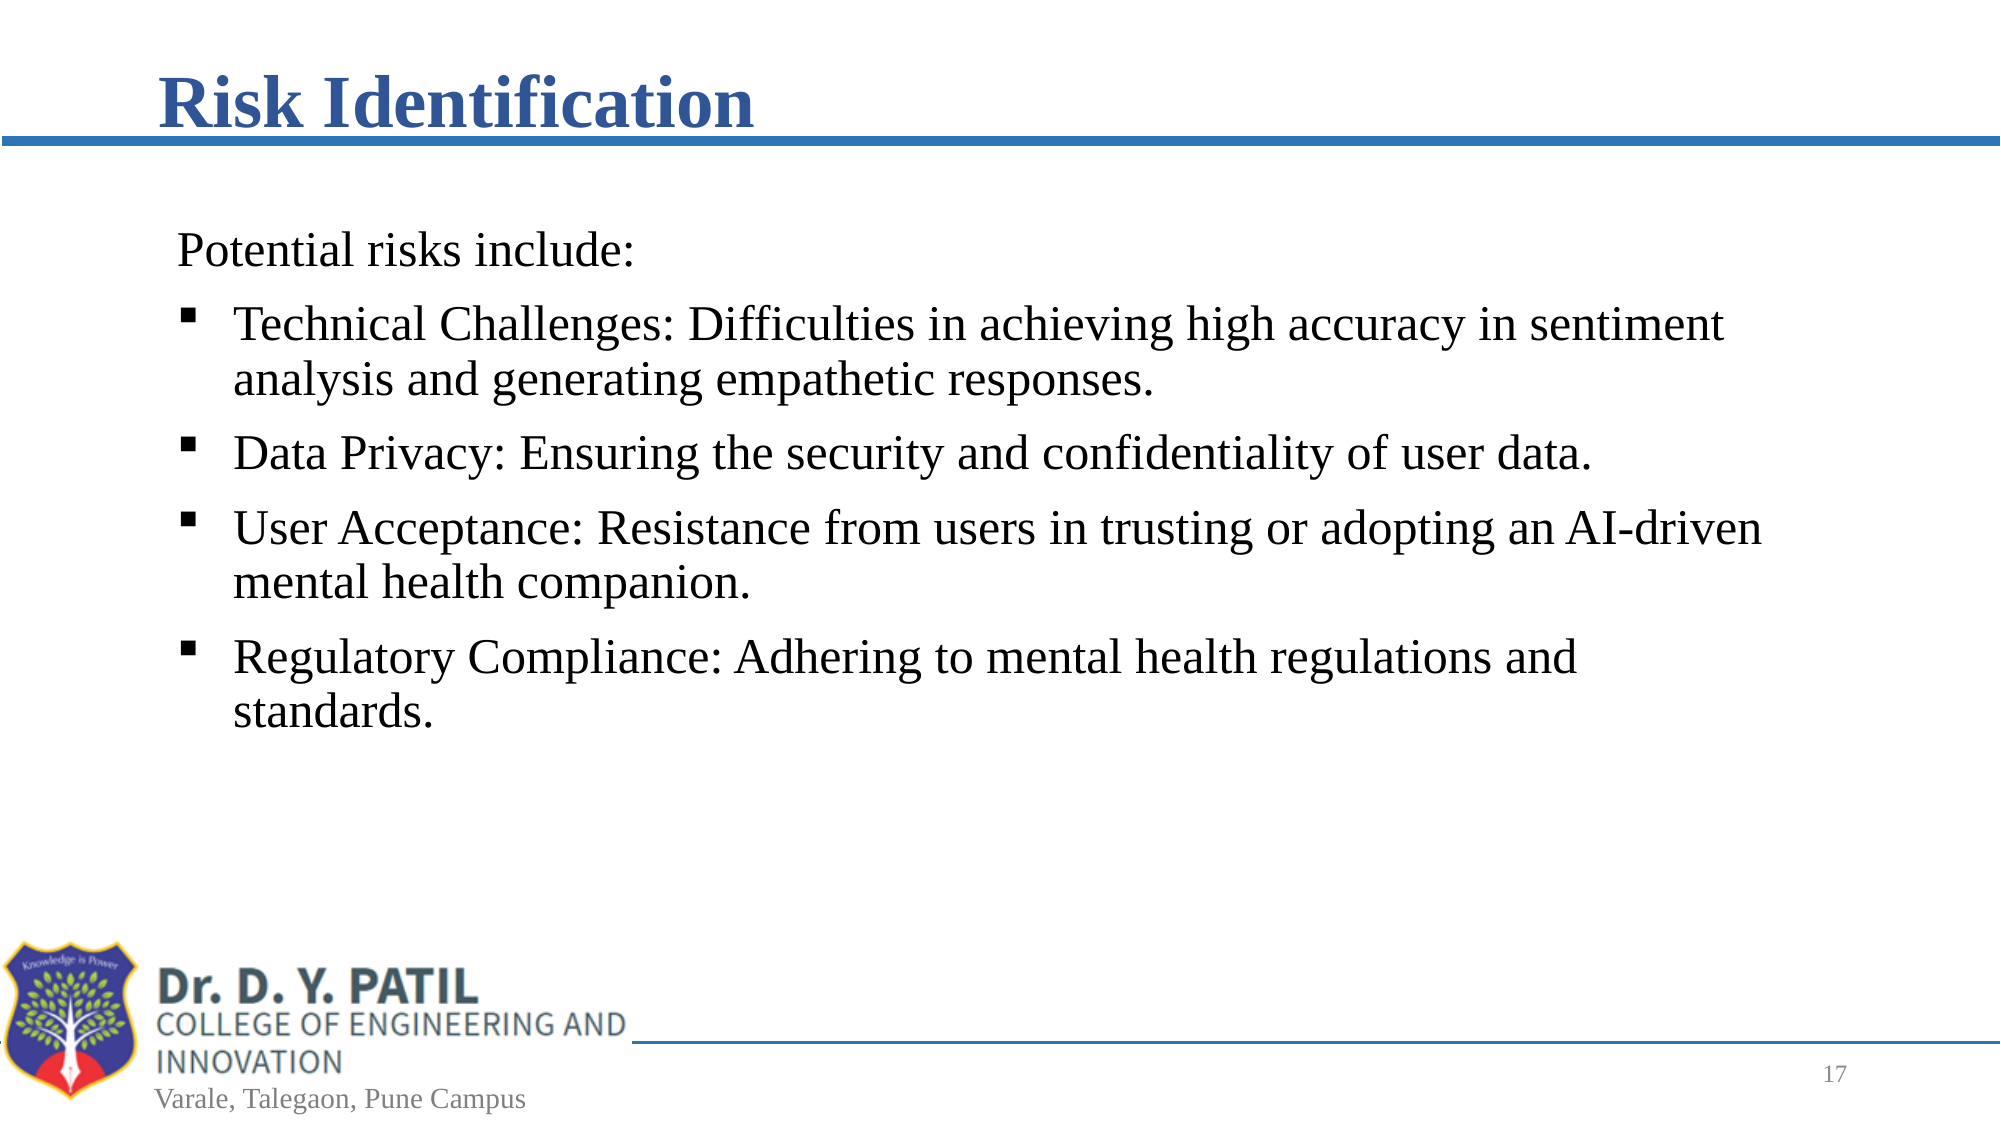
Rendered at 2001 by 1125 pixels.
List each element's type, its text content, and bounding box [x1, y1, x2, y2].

picture [324, 1095, 331, 1106]
text_box [501, 542, 1506, 593]
title Risk Identification [143, 72, 1897, 134]
picture [340, 1096, 345, 1106]
picture [370, 1090, 376, 1099]
picture [400, 1096, 405, 1106]
picture [467, 1096, 472, 1106]
slide_number 17 [1412, 1042, 1863, 1103]
list Potential risks include: Technical Challenges: Difficulties in achieving high accuracy in sentiment analysis and generating empathetic responses. Data Privacy: Ensuring the security and confidentiality of user data. User Acceptance: Resistance from users in trusting or adopting an AI-driven mental health companion. Regulatory Compliance: Adhering to mental health regulations and standards. [143, 215, 1797, 789]
picture [1, 935, 632, 1106]
picture [490, 1096, 496, 1106]
